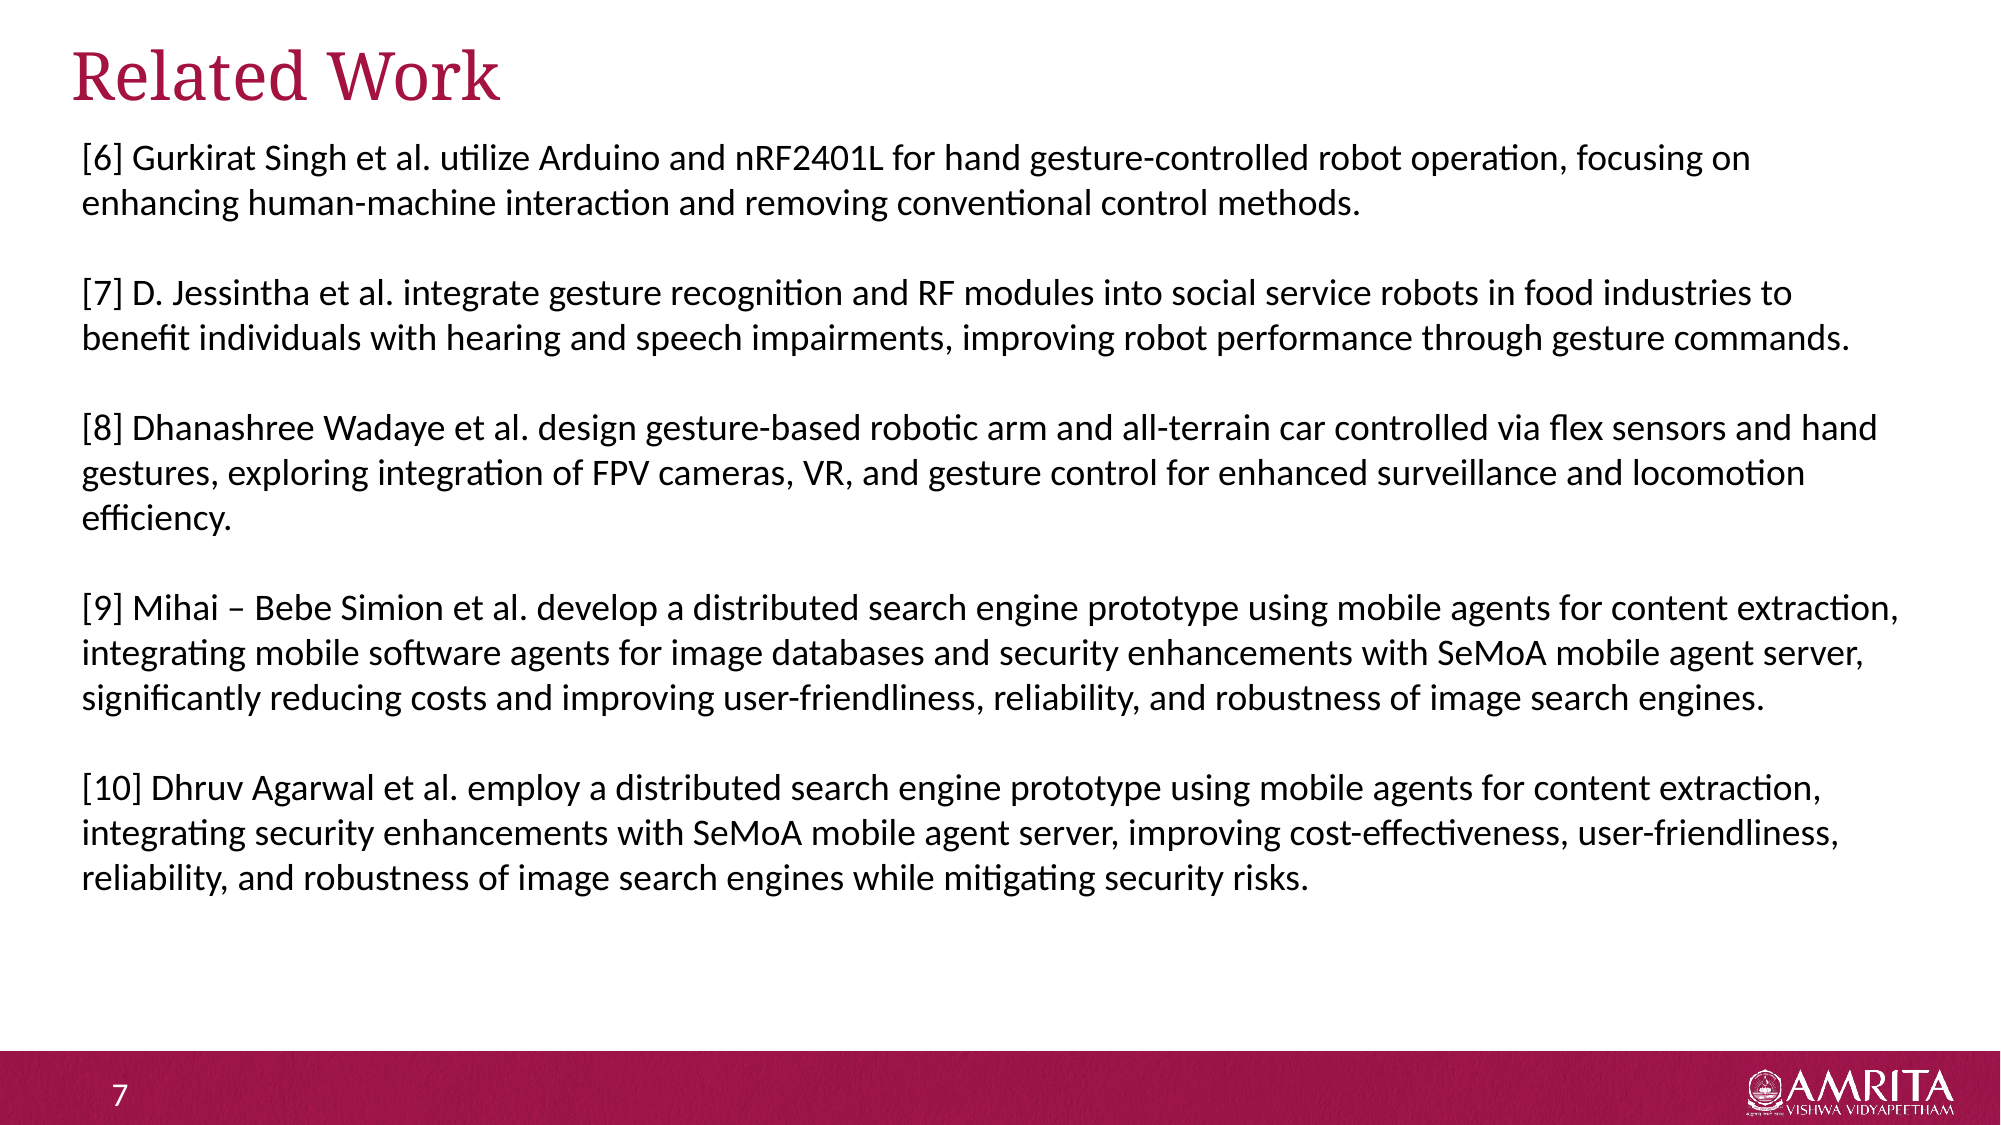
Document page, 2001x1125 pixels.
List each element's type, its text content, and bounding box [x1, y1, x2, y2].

picture [0, 1051, 2001, 1125]
title Related Work [55, 44, 1933, 114]
text_box [6] Gurkirat Singh et al. utilize Arduino and nRF2401L for hand gesture-controlled robot operation, focusing on enhancing human-machine interaction and removing conventional control methods. [7] D. Jessintha et al. integrate gesture recognition and RF modules into social service robots in food industries to benefit individuals with hearing and speech impairments, improving robot performance through gesture commands. [8] Dhanashree Wadaye et al. design gesture-based robotic arm and all-terrain car controlled via flex sensors and hand gestures, exploring integration of FPV cameras, VR, and gesture control for enhanced surveillance and locomotion efficiency. [9] Mihai – Bebe Simion et al. develop a distributed search engine prototype using mobile agents for content extraction, integrating mobile software agents for image databases and security enhancements with SeMoA mobile agent server, significantly reducing costs and improving user-friendliness, reliability, and robustness of image search engines. [10] Dhruv Agarwal et al. employ a distributed search engine prototype using mobile agents for content extraction, integrating security enhancements with SeMoA mobile agent server, improving cost-effectiveness, user-friendliness, reliability, and robustness of image search engines while mitigating security risks. [66, 126, 1921, 906]
slide_number 7 [19, 1062, 144, 1123]
